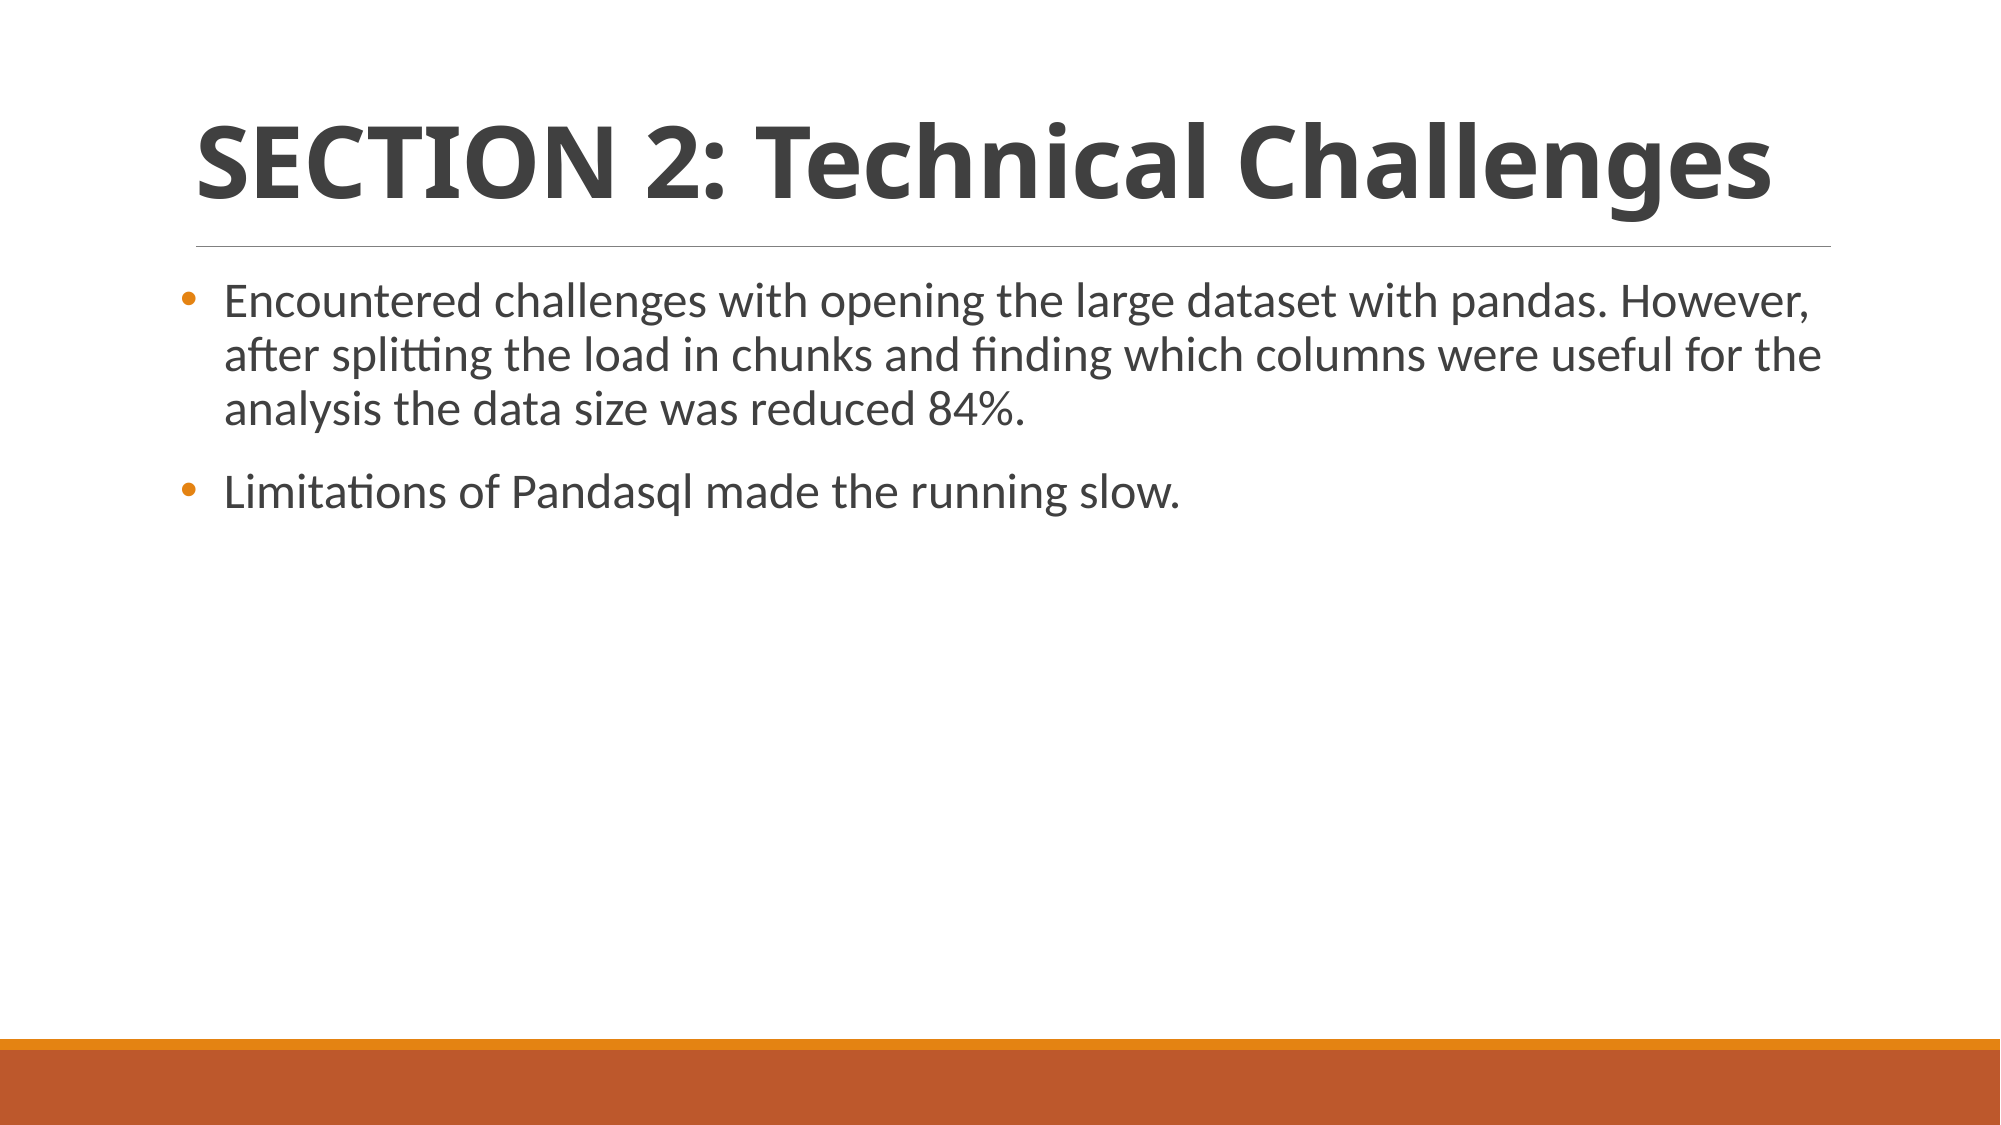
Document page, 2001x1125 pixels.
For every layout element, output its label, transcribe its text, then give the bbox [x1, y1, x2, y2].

title SECTION 2: Technical Challenges [180, 47, 1830, 227]
list Encountered challenges with opening the large dataset with pandas. However, after splitting the load in chunks and finding which columns were useful for the analysis the data size was reduced 84%. Limitations of Pandasql made the running slow. [180, 266, 1830, 963]
